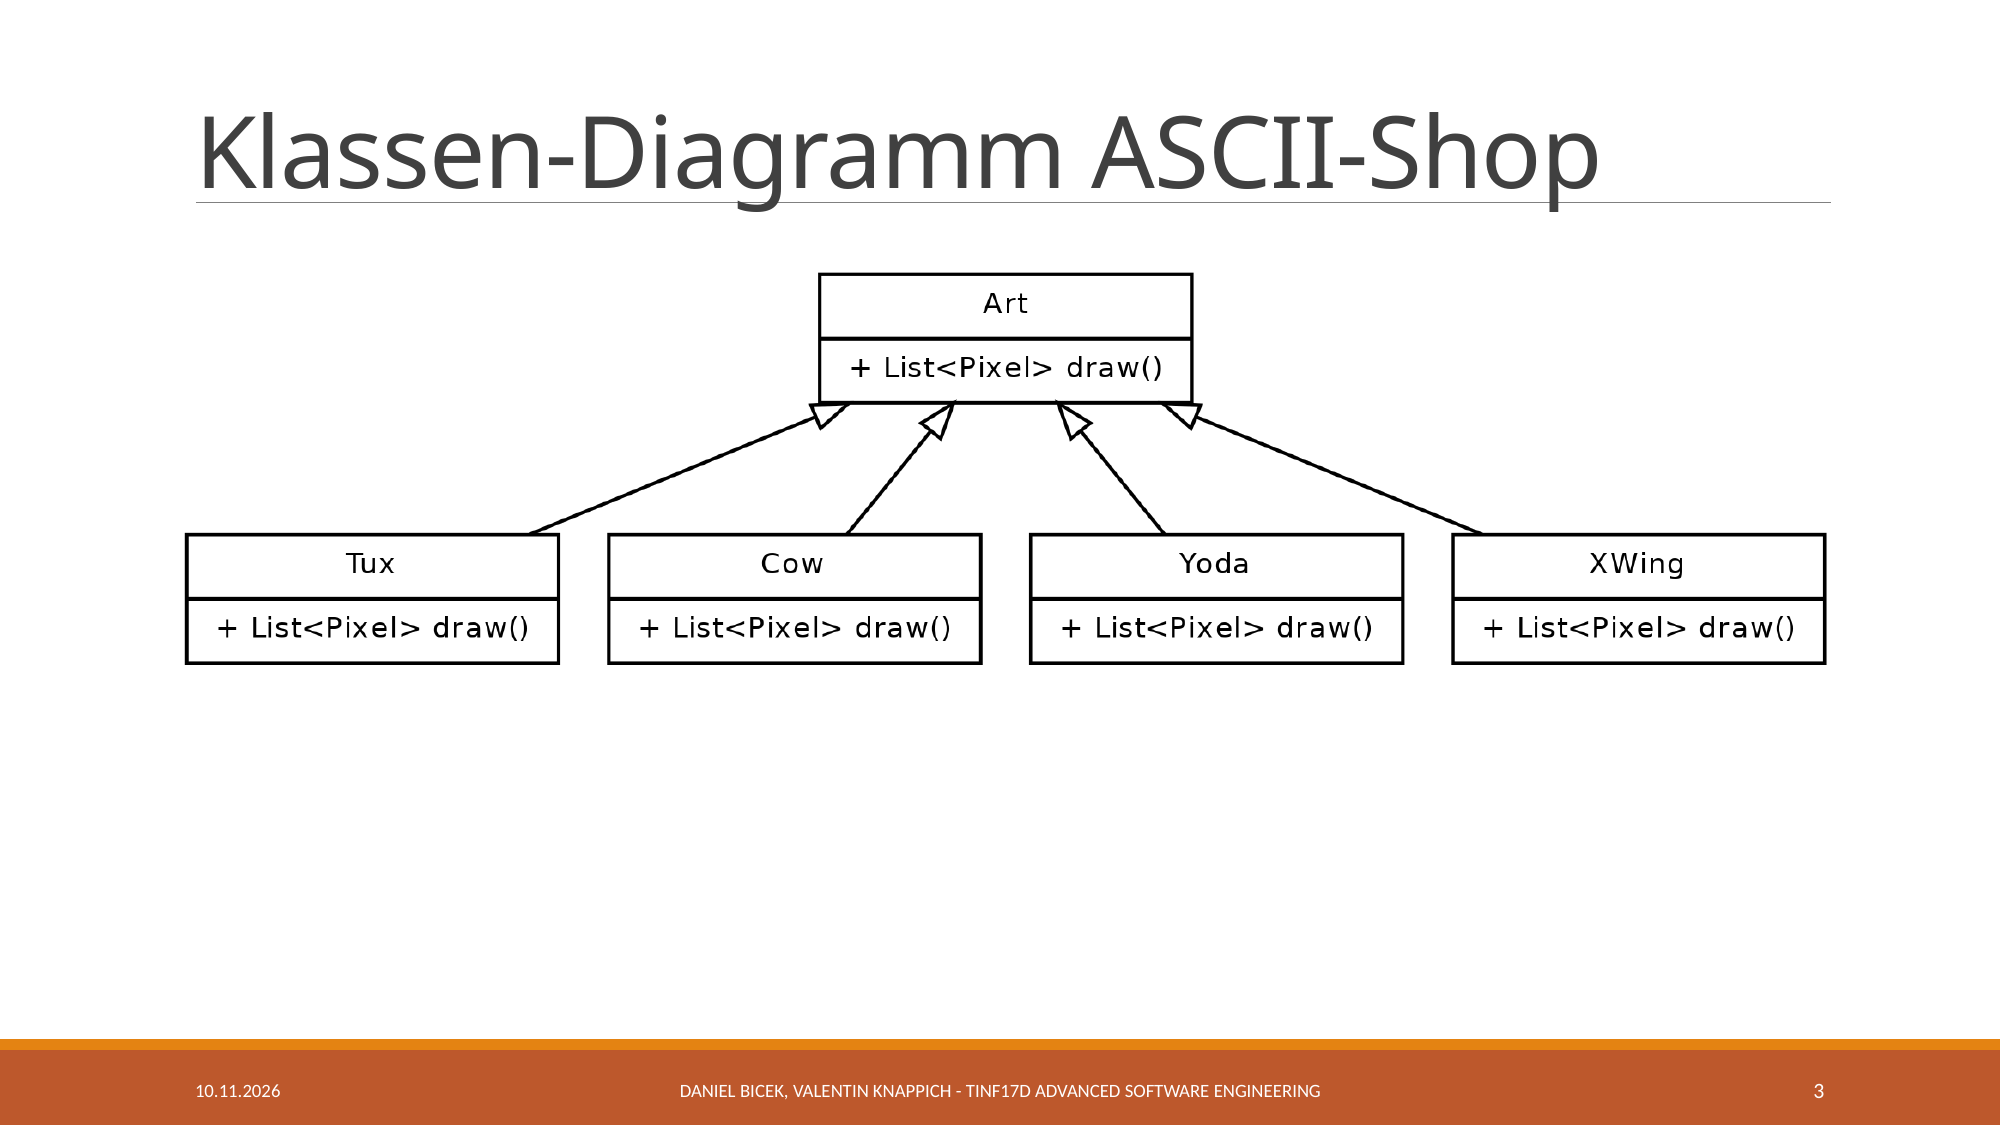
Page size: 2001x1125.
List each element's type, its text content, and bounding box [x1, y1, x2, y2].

slide_number 3 [1624, 1059, 1840, 1120]
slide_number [180, 1059, 586, 1120]
title Klassen-Diagramm ASCII-Shop [180, 0, 1830, 217]
picture [171, 257, 1839, 679]
footer Daniel Bicek, Valentin Knappich - TINF17D Advanced Software Engineering [604, 1059, 1396, 1120]
